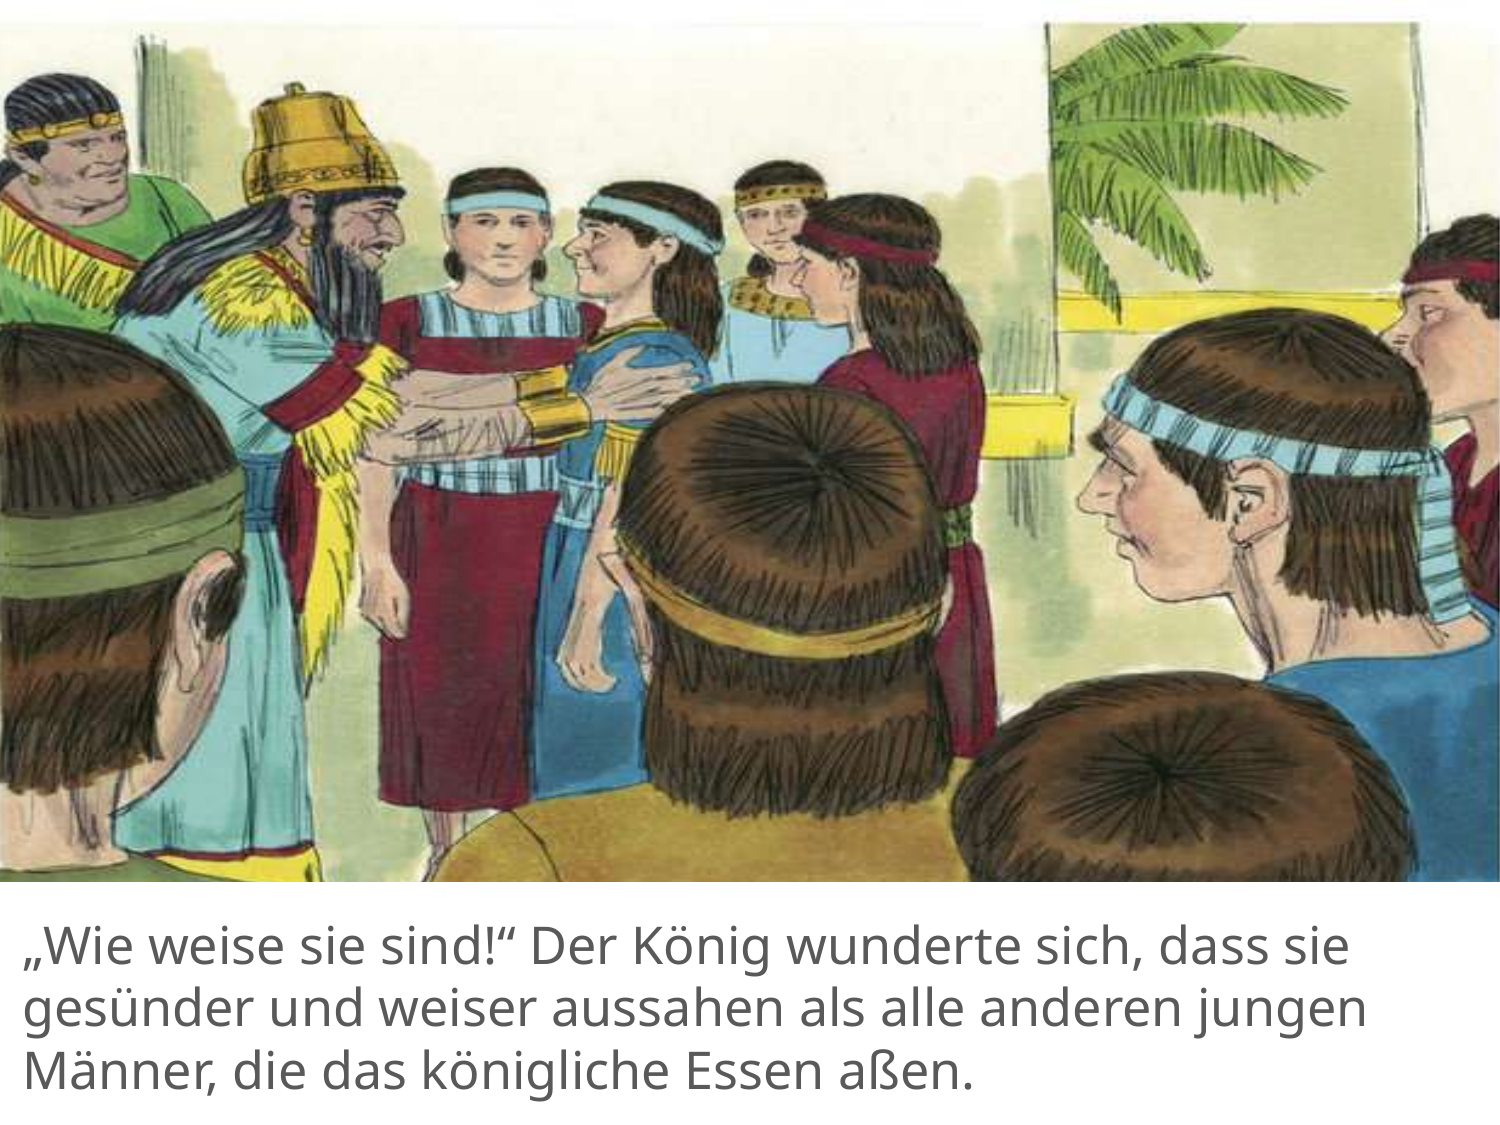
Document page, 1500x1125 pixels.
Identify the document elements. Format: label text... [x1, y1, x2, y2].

text_box „Wie weise sie sind!“ Der König wunderte sich, dass sie gesünder und weiser aussahen als alle anderen jungen Männer, die das königliche Essen aßen. [7, 905, 1493, 1108]
picture [0, 0, 1500, 882]
